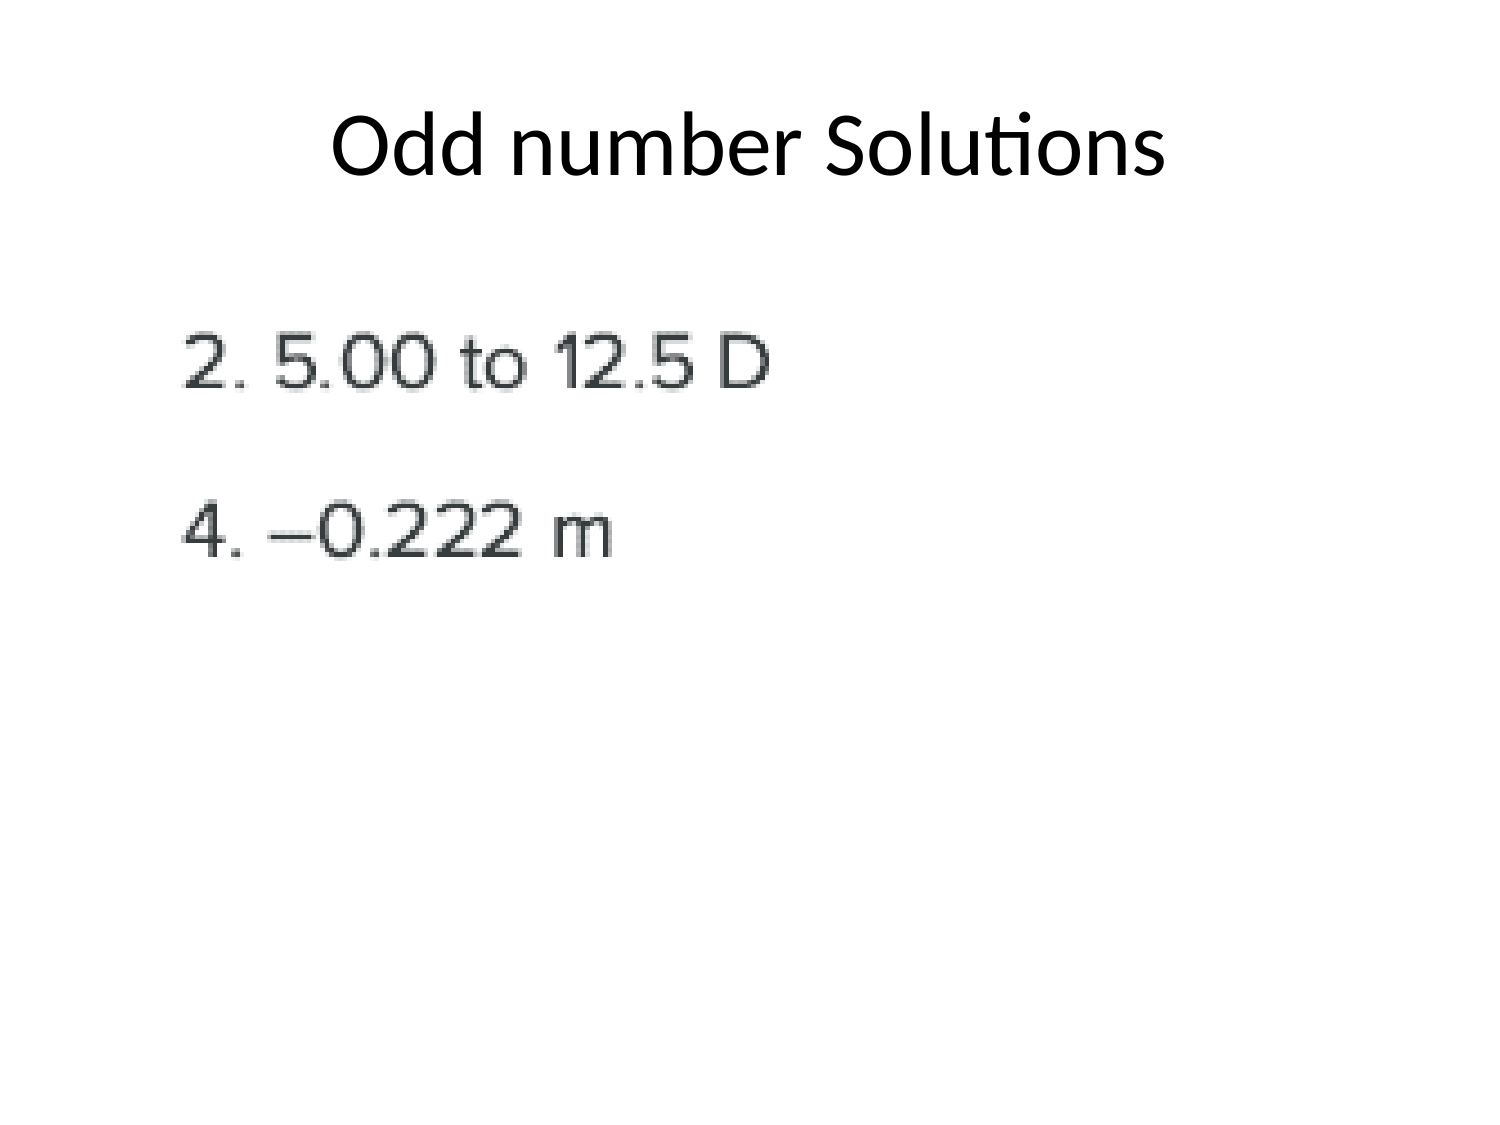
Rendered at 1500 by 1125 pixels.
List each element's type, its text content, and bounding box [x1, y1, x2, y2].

title Odd number Solutions [75, 45, 1425, 233]
picture [137, 287, 963, 562]
